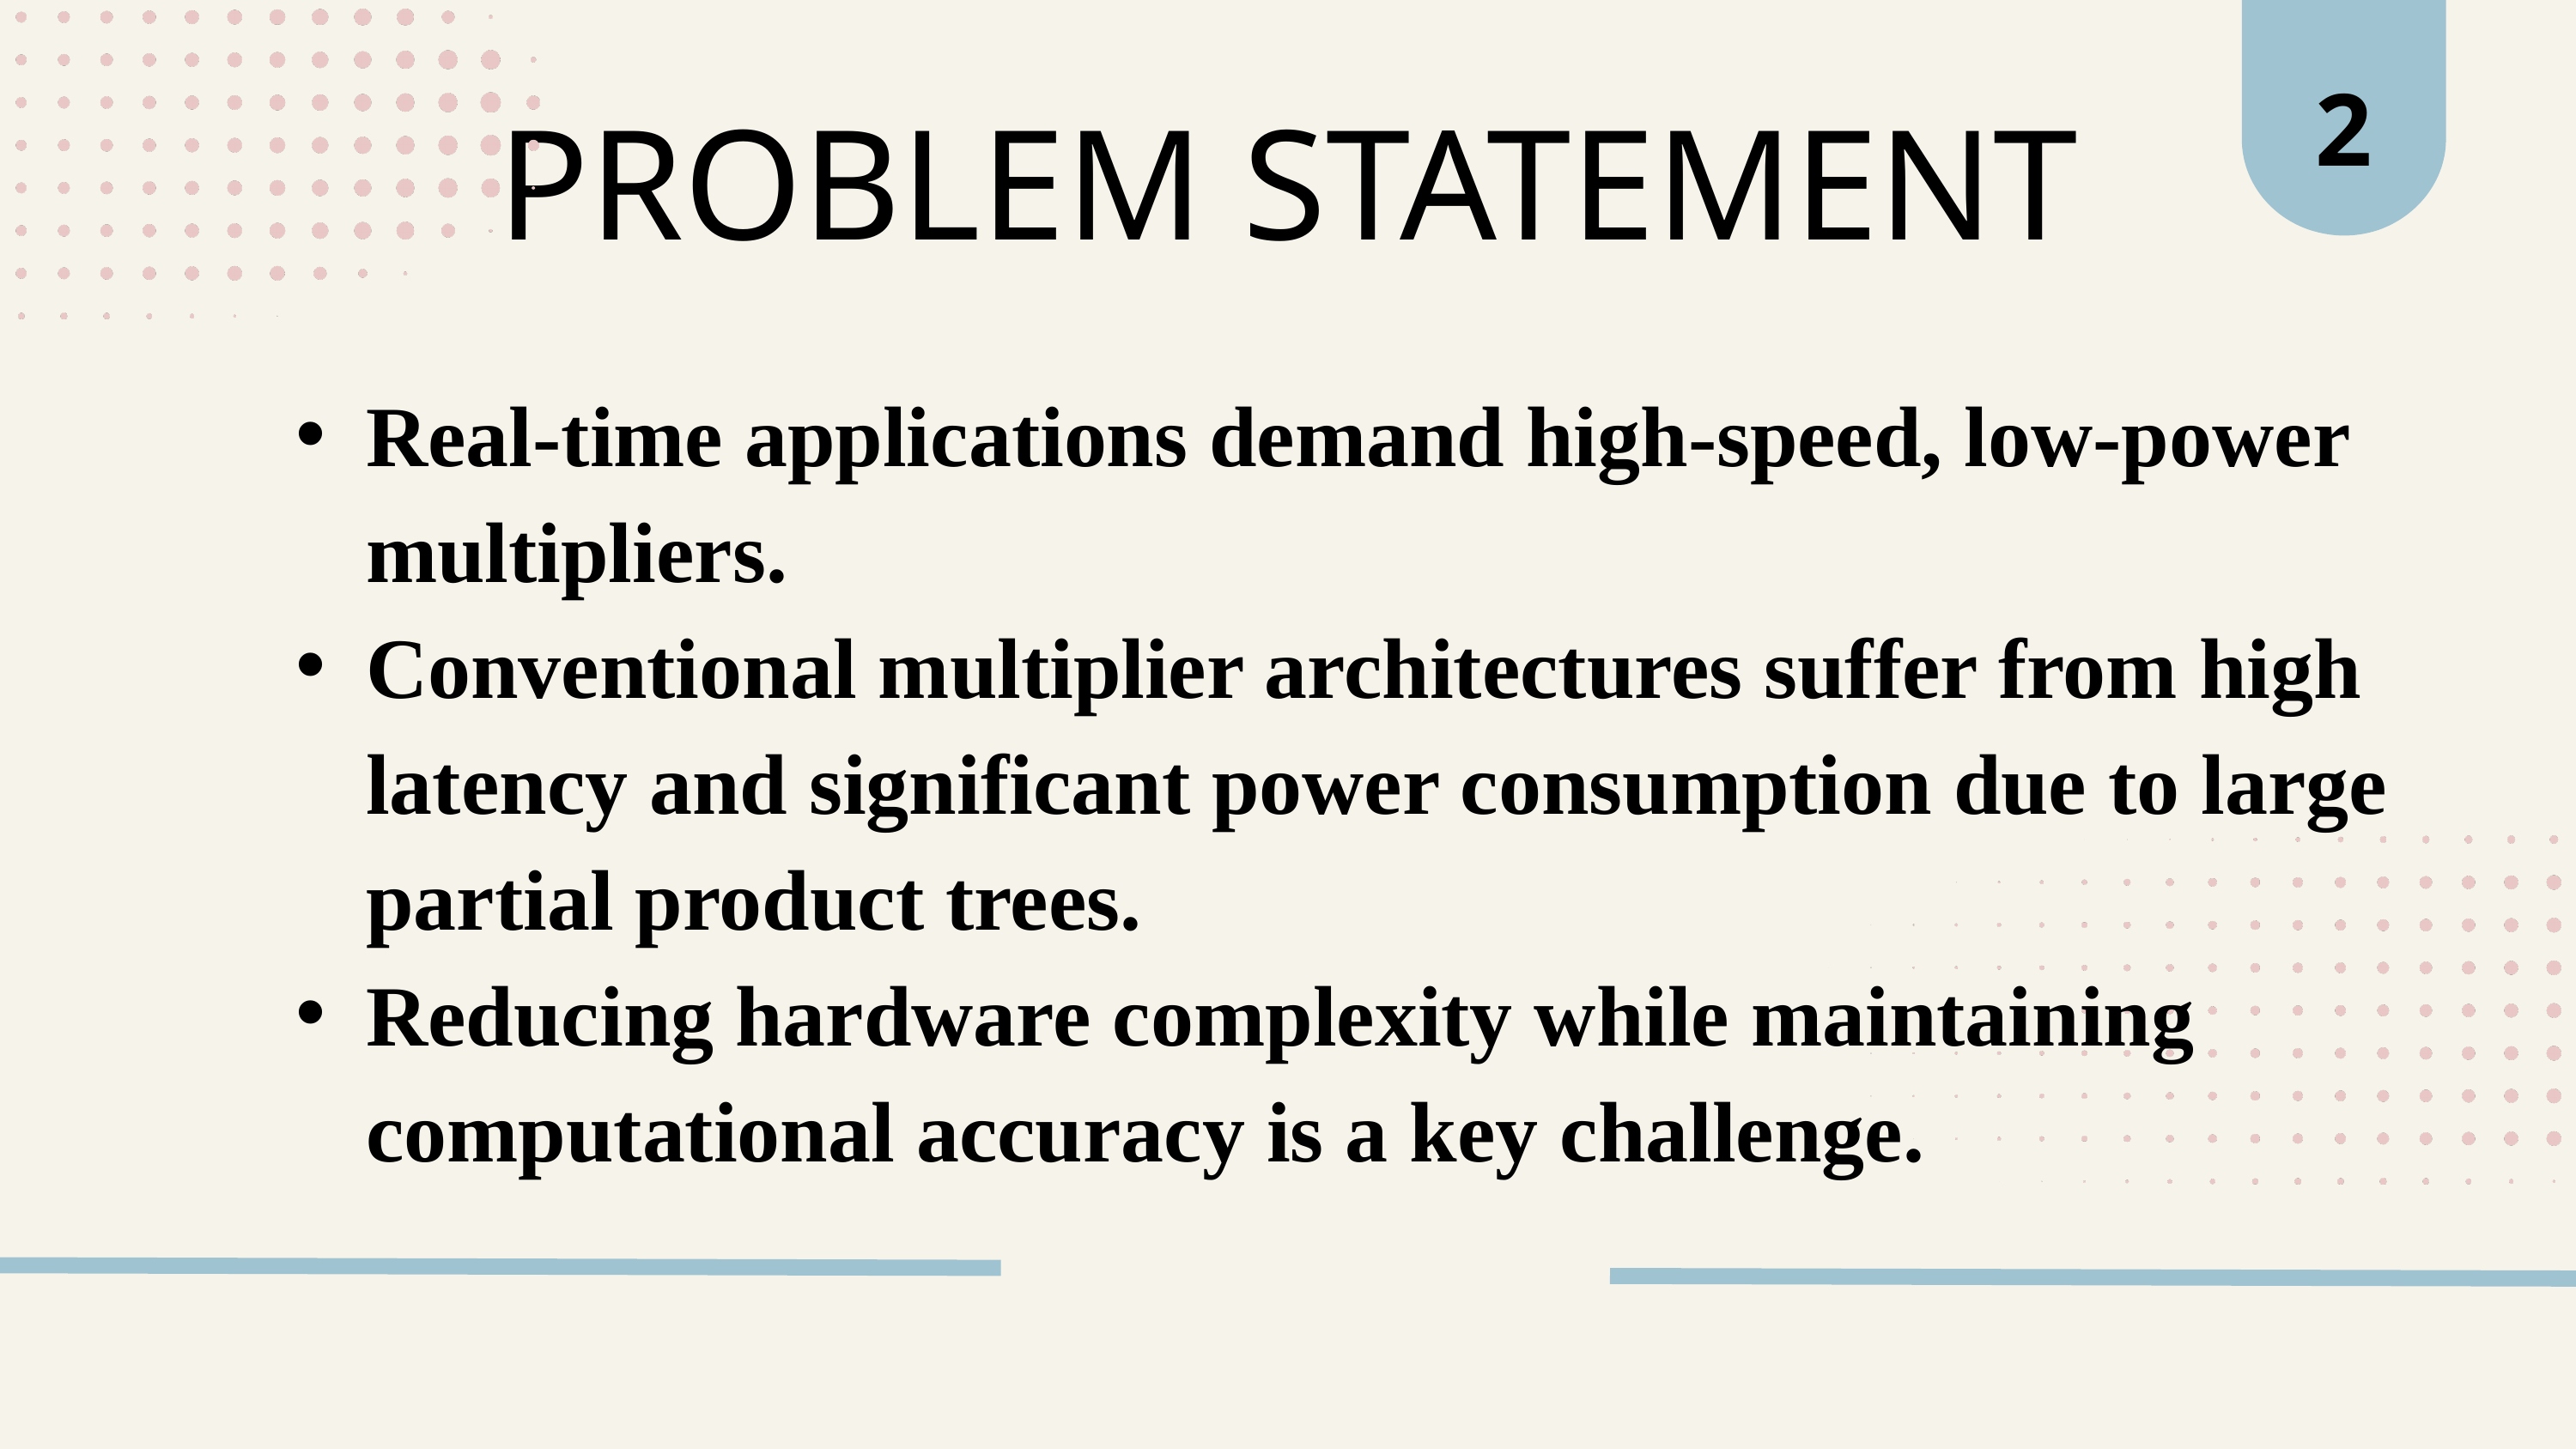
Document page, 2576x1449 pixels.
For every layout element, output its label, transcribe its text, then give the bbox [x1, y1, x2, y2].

text_box [0, 0, 540, 319]
text_box Real-time applications demand high-speed, low-power multipliers. Conventional multiplier architectures suffer from high latency and significant power consumption due to large partial product trees. Reducing hardware complexity while maintaining computational accuracy is a key challenge. [225, 252, 2469, 1179]
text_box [2233, 0, 2455, 236]
text_box PROBLEM STATEMENT [540, 57, 2216, 252]
text_box [1828, 835, 2576, 1185]
